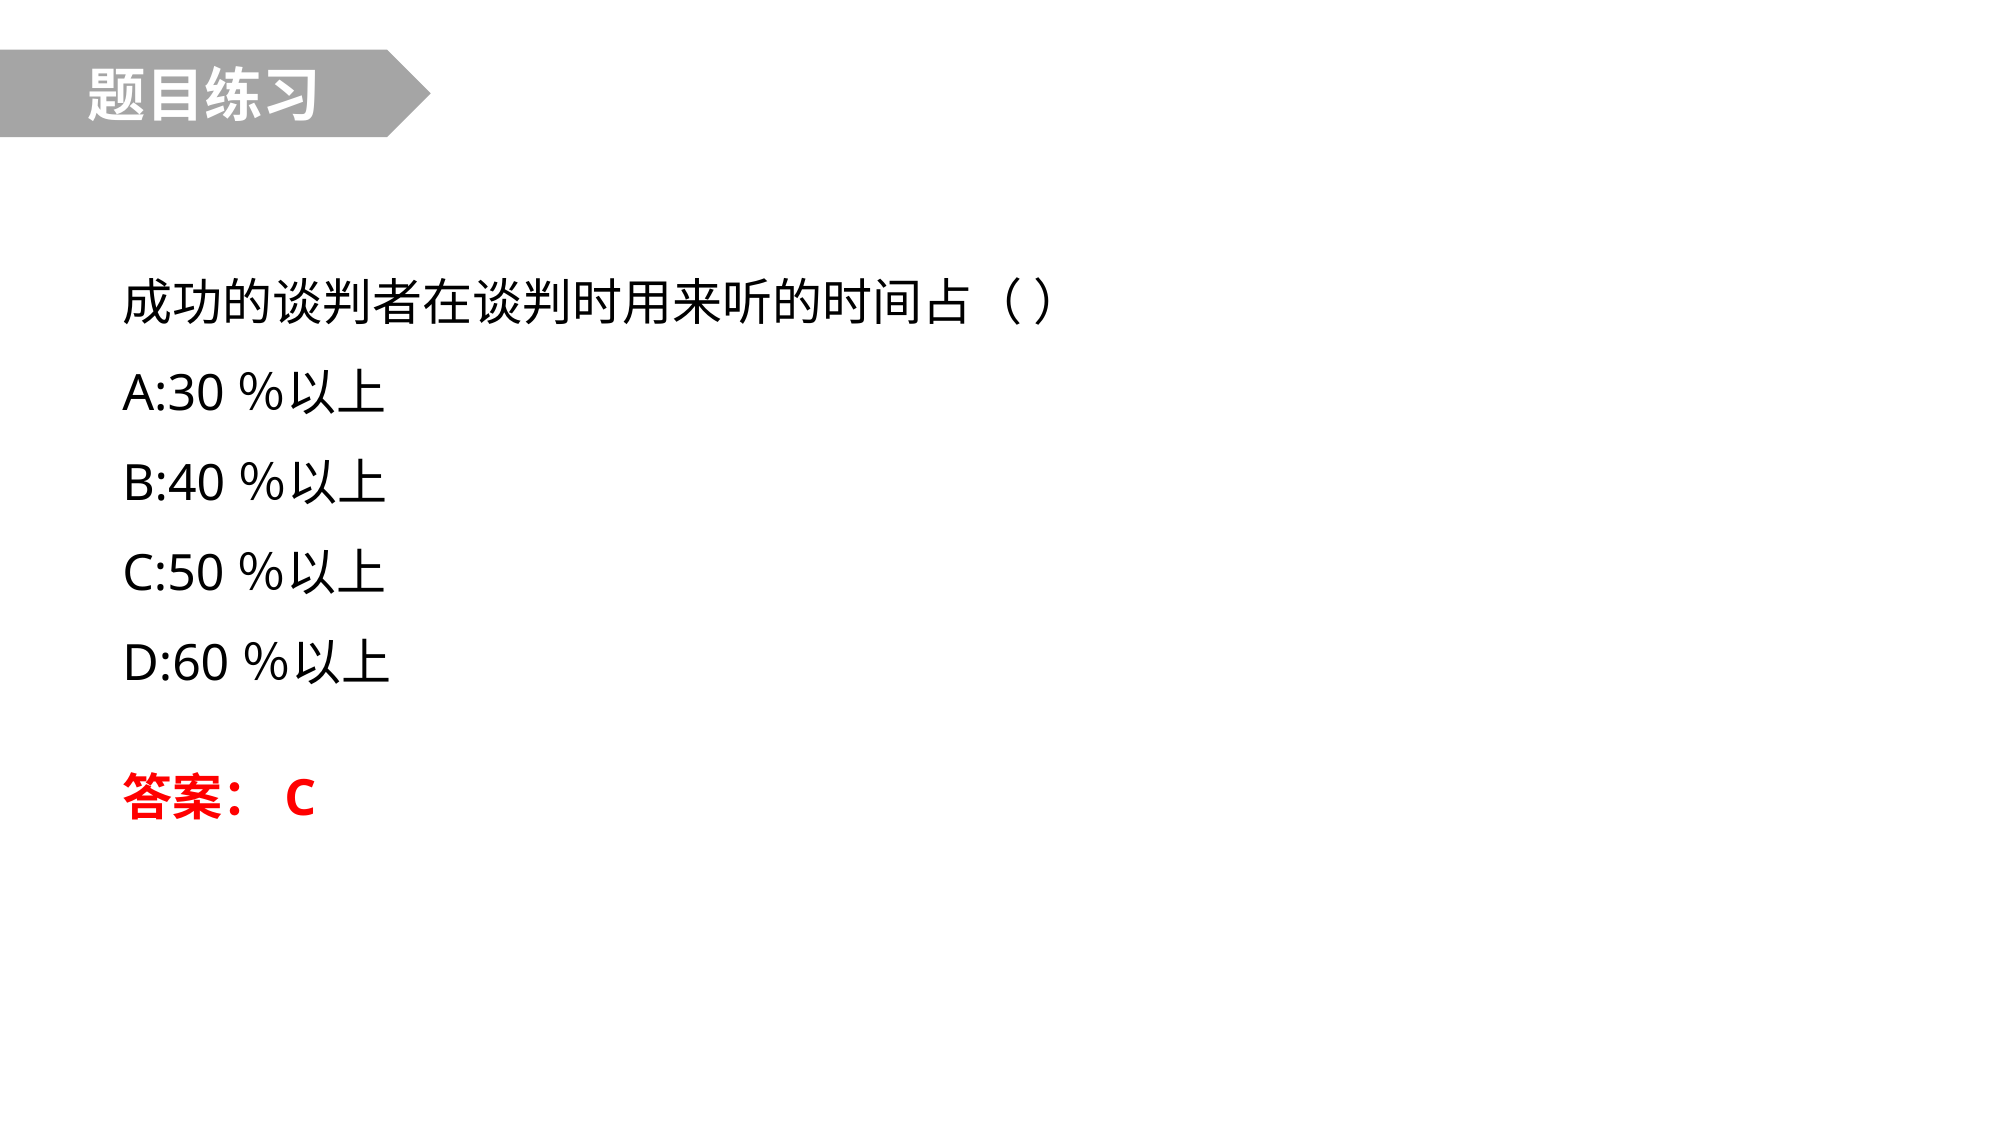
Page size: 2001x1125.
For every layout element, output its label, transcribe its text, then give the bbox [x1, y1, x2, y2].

text_box 答案：C [107, 727, 1836, 833]
text_box 题目练习 [0, 48, 433, 139]
text_box 成功的谈判者在谈判时用来听的时间占（ ） A:30％以上 B:40％以上 C:50％以上 D:60％以上 [107, 232, 1908, 698]
